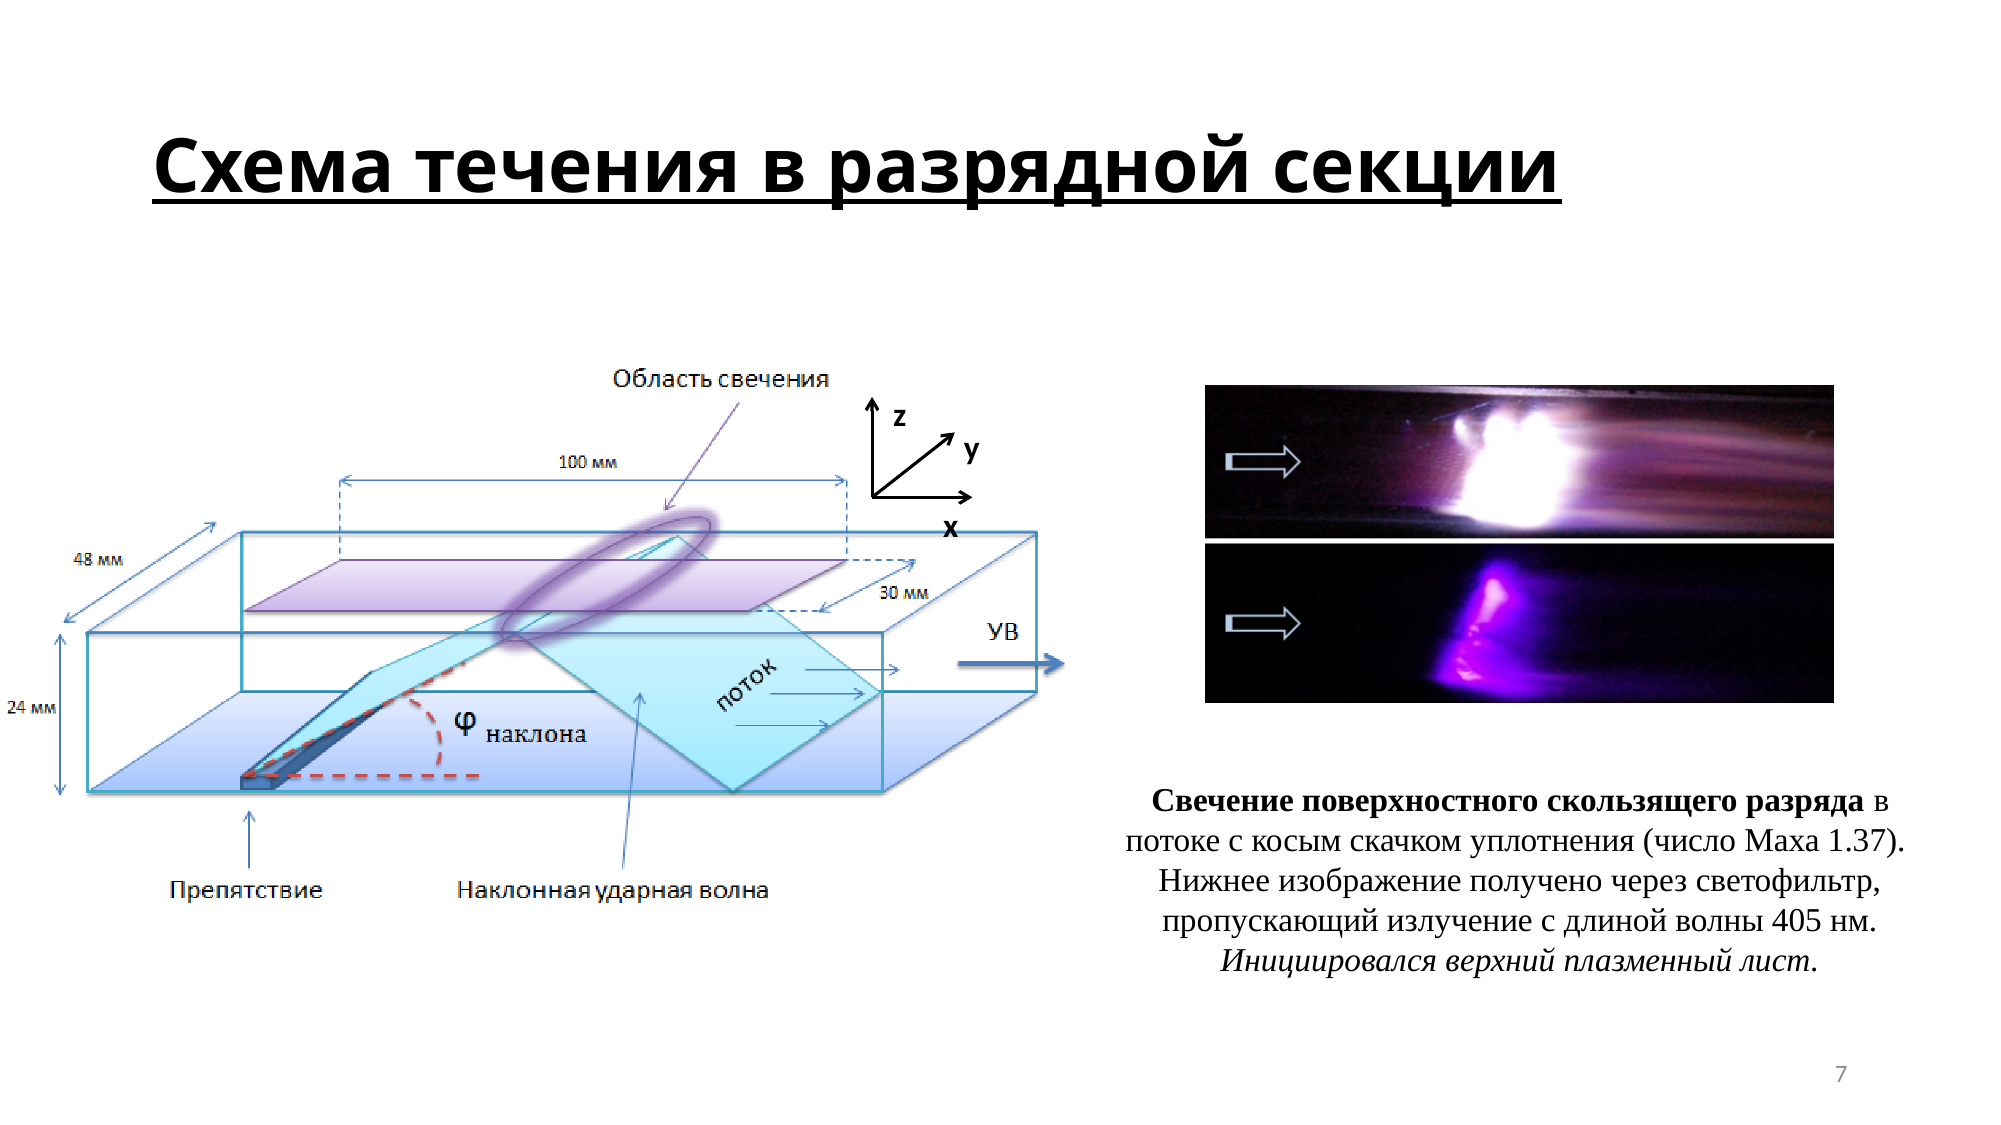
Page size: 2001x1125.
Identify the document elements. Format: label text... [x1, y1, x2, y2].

text_box Свечение поверхностного скользящего разряда в потоке с косым скачком уплотнения (число Маха 1.37). Нижнее изображение получено через светофильтр, пропускающий излучение с длиной волны 405 нм. Инициировался верхний плазменный лист. [1094, 770, 1947, 986]
slide_number 7 [1412, 1042, 1863, 1103]
title Схема течения в разрядной секции [137, 59, 1863, 278]
picture [0, 362, 1095, 913]
picture [1205, 385, 1834, 703]
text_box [872, 385, 1038, 553]
